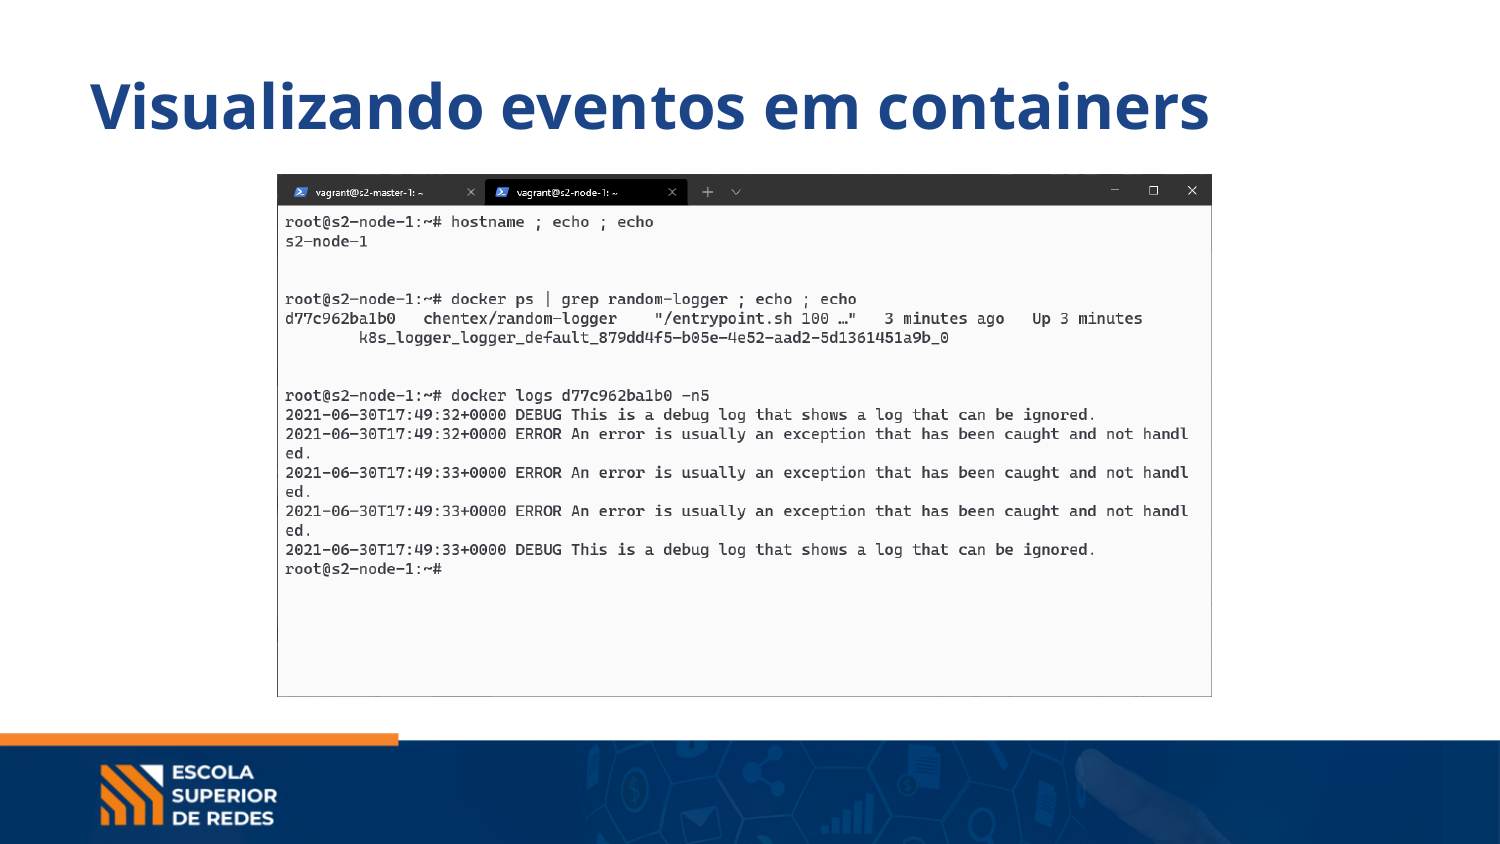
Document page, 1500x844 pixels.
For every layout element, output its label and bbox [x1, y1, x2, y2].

list [0, 1, 1500, 844]
picture [277, 174, 1212, 698]
